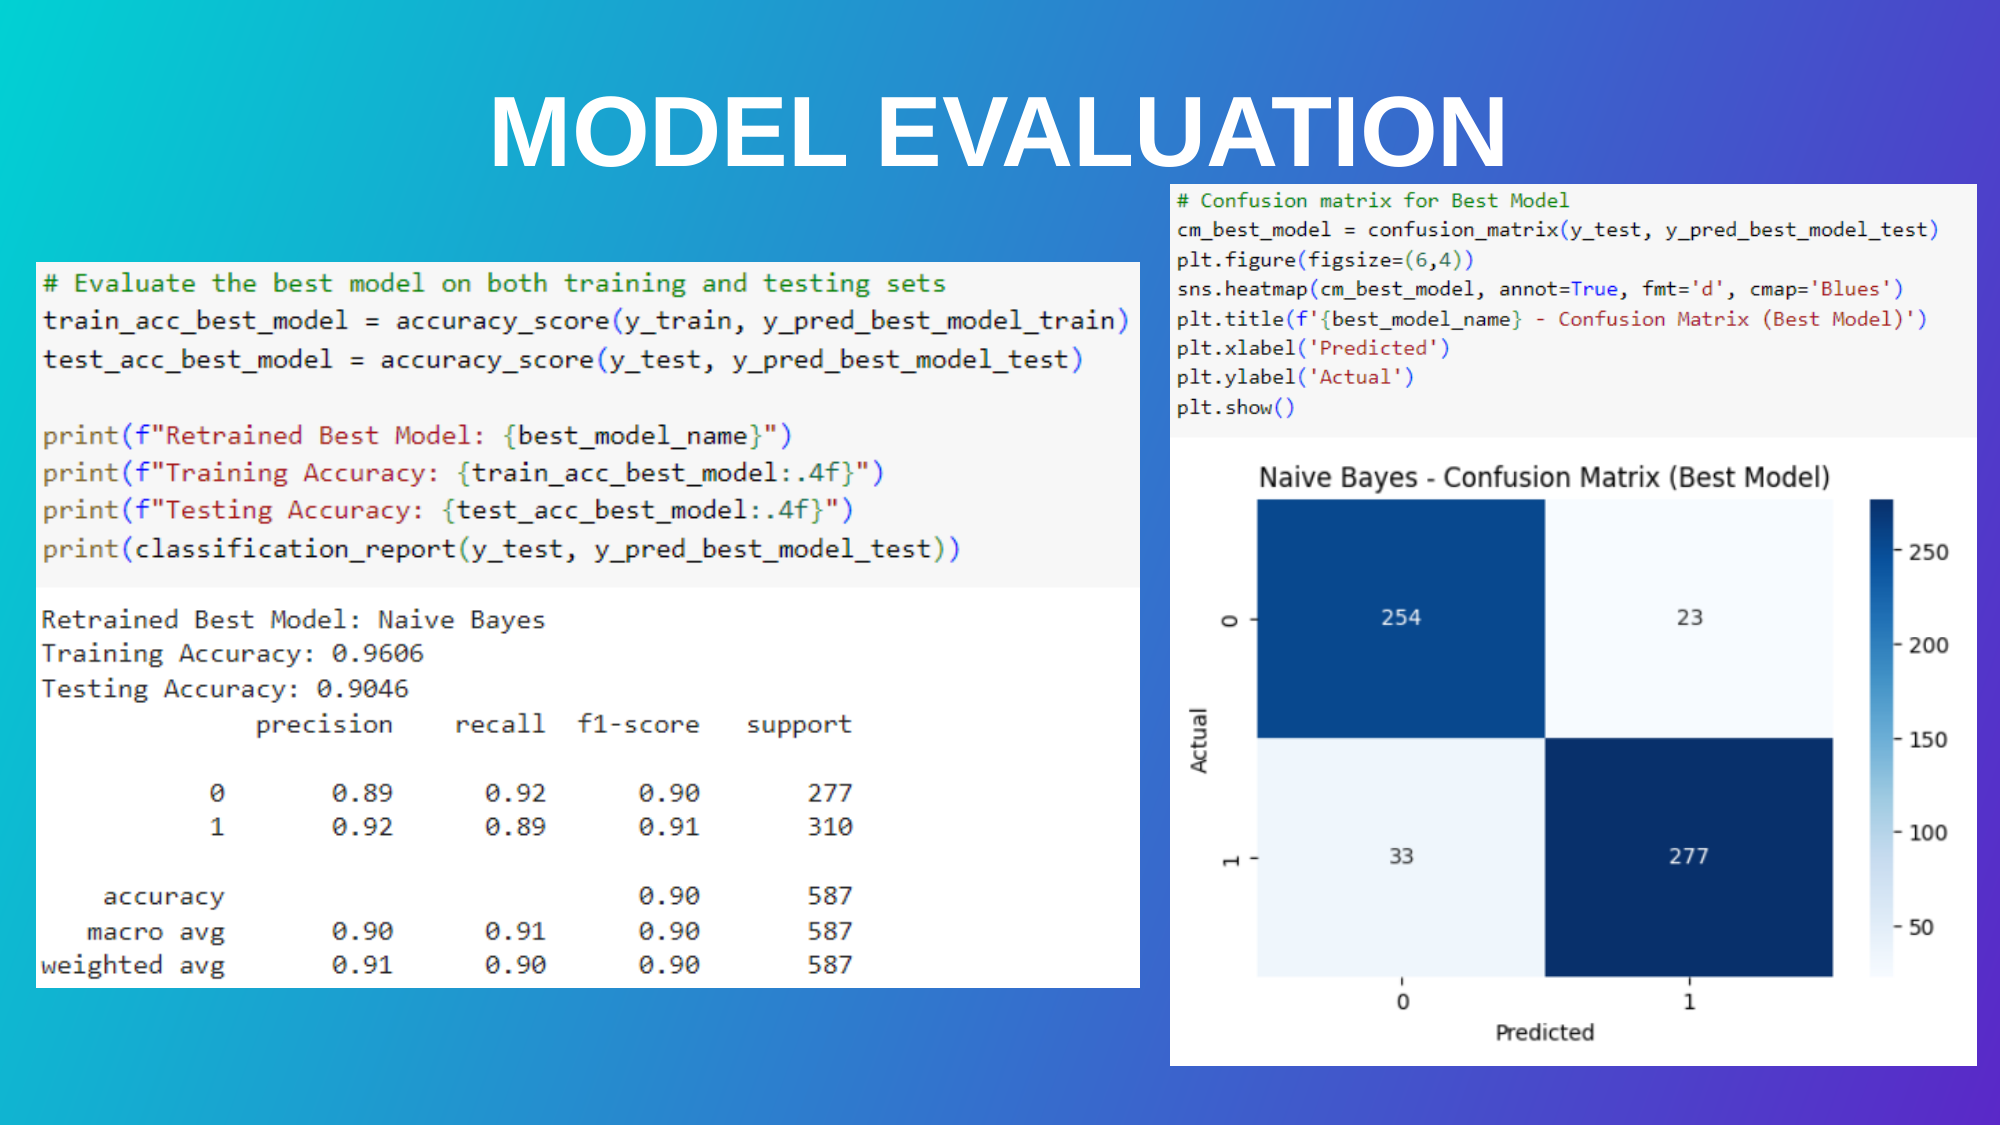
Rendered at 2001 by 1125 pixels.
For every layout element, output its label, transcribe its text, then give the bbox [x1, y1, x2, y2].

picture [1170, 184, 1978, 1066]
text_box MODEL EVALUATION [0, 58, 2000, 194]
picture [36, 262, 1140, 988]
